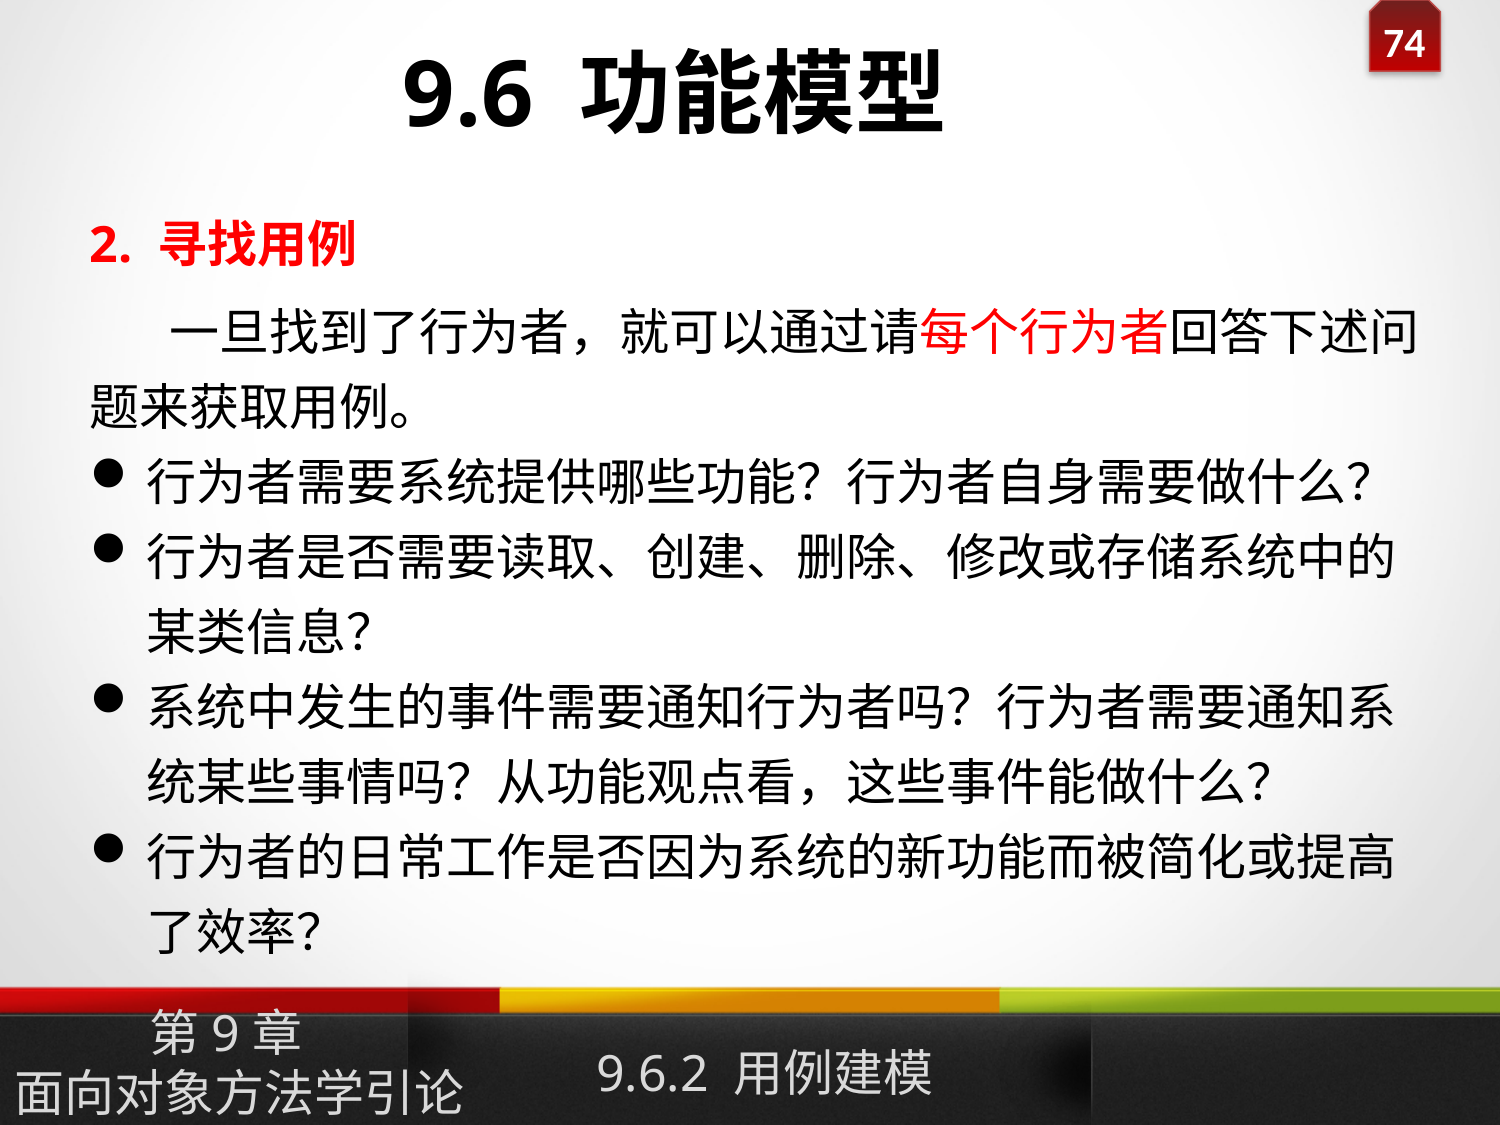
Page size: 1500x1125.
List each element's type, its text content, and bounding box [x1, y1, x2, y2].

picture [0, 0, 1500, 1125]
text_box 2. 寻找用例 一旦找到了行为者，就可以通过请每个行为者回答下述问题来获取用例。 行为者需要系统提供哪些功能？行为者自身需要做什么？ 行为者是否需要读取、创建、删除、修改或存储系统中的某类信息？ 系统中发生的事件需要通知行为者吗？行为者需要通知系统某些事情吗？从功能观点看，这些事件能做什么？ 行为者的日常工作是否因为系统的新功能而被简化或提高了效率？ [75, 202, 1459, 968]
title 9.6 功能模型 [0, 0, 1351, 184]
text_box 9.6.2 用例建模 [458, 1032, 1073, 1111]
